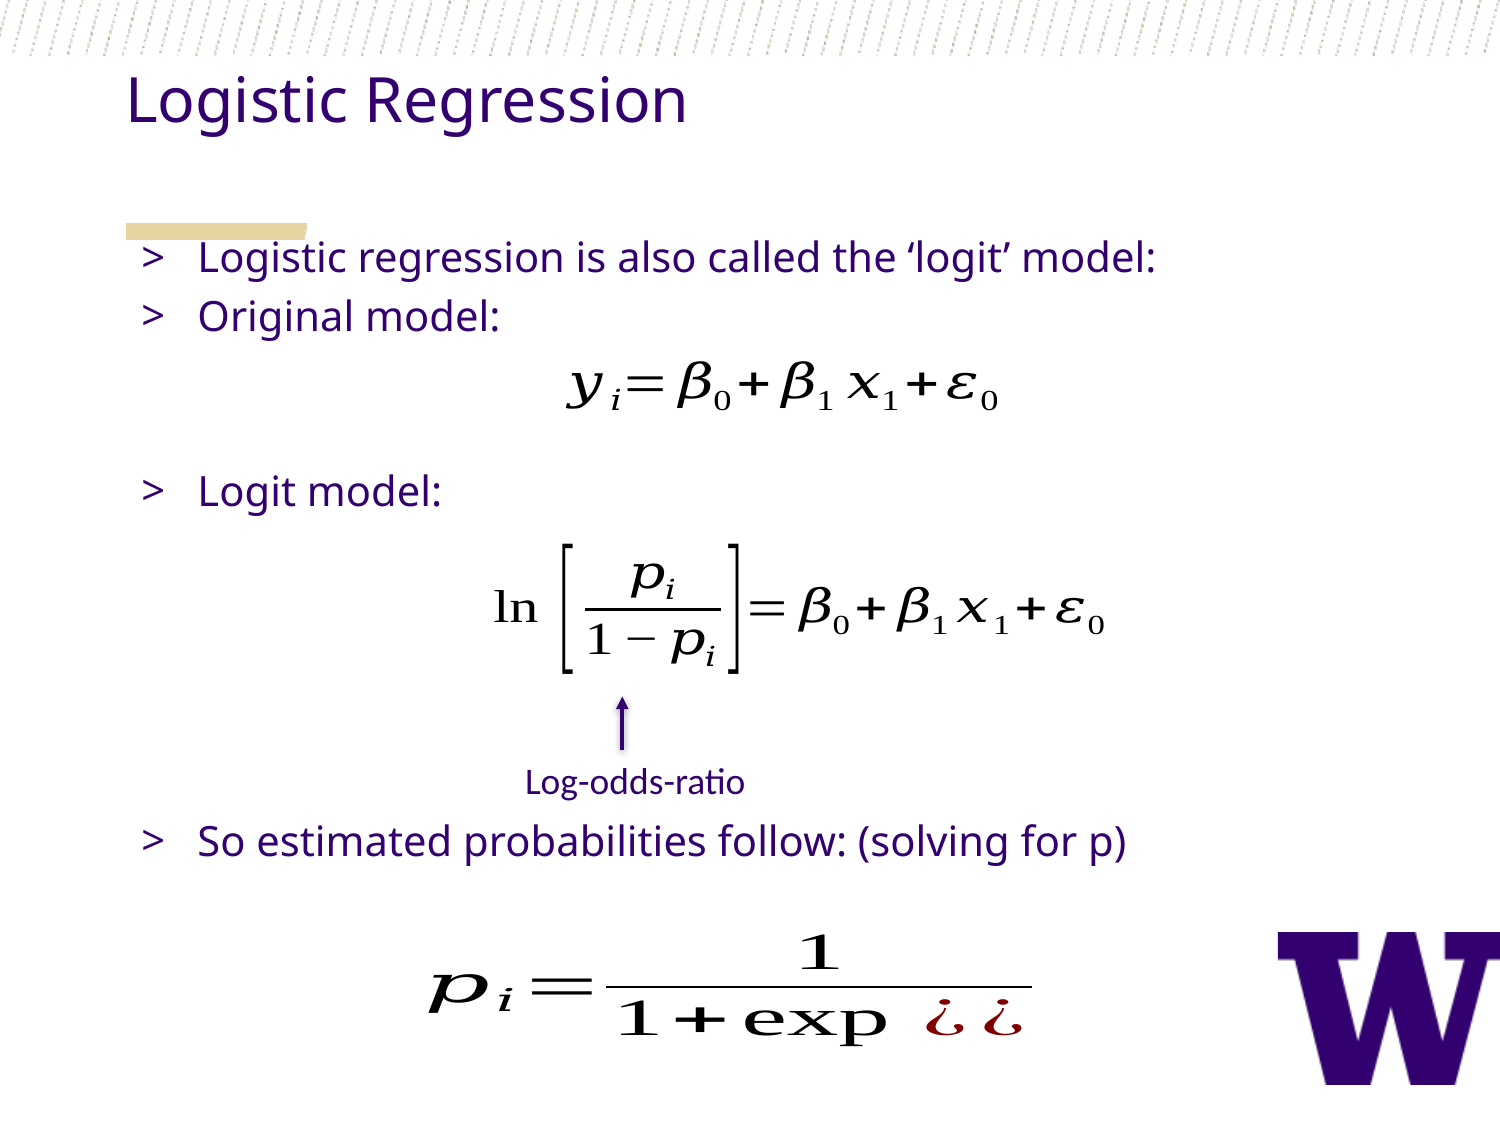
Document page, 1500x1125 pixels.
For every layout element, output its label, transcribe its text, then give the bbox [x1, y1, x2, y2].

text_box Log-odds-ratio [510, 749, 761, 810]
list Logistic Regression [110, 60, 1453, 224]
list Logistic regression is also called the ‘logit’ model: Original model: Logit model: So estimated probabilities follow: (solving for p) [126, 223, 1472, 938]
picture [0, 0, 1500, 56]
